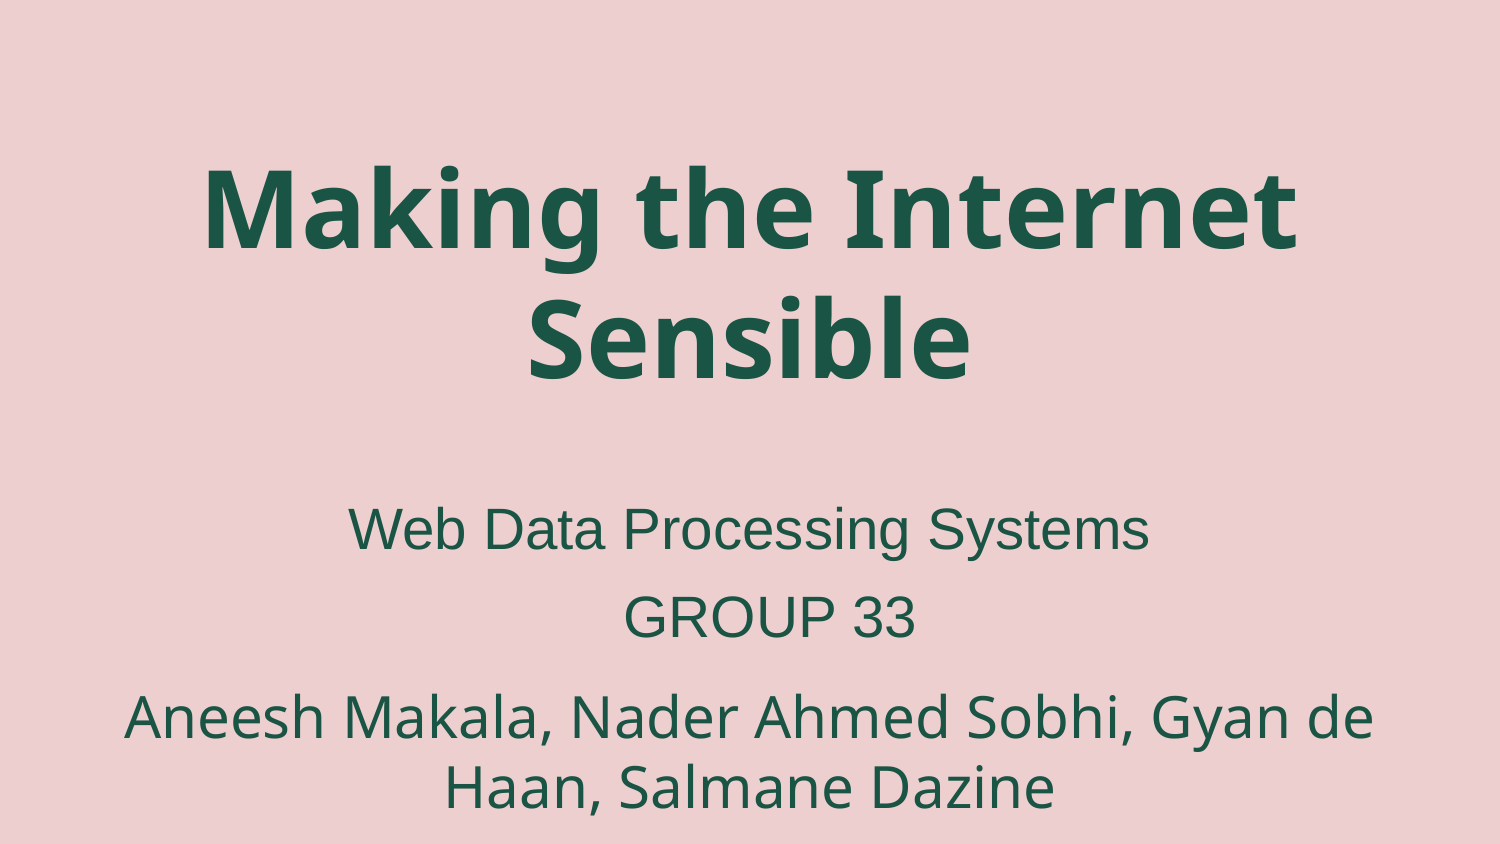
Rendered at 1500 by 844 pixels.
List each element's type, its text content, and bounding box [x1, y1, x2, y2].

text_box GROUP 33 [51, 564, 1490, 665]
subtitle Aneesh Makala, Nader Ahmed Sobhi, Gyan de Haan, Salmane Dazine [51, 665, 1449, 796]
text_box Web Data Processing Systems [30, 476, 1470, 577]
title Making the Internet Sensible [51, 78, 1449, 416]
